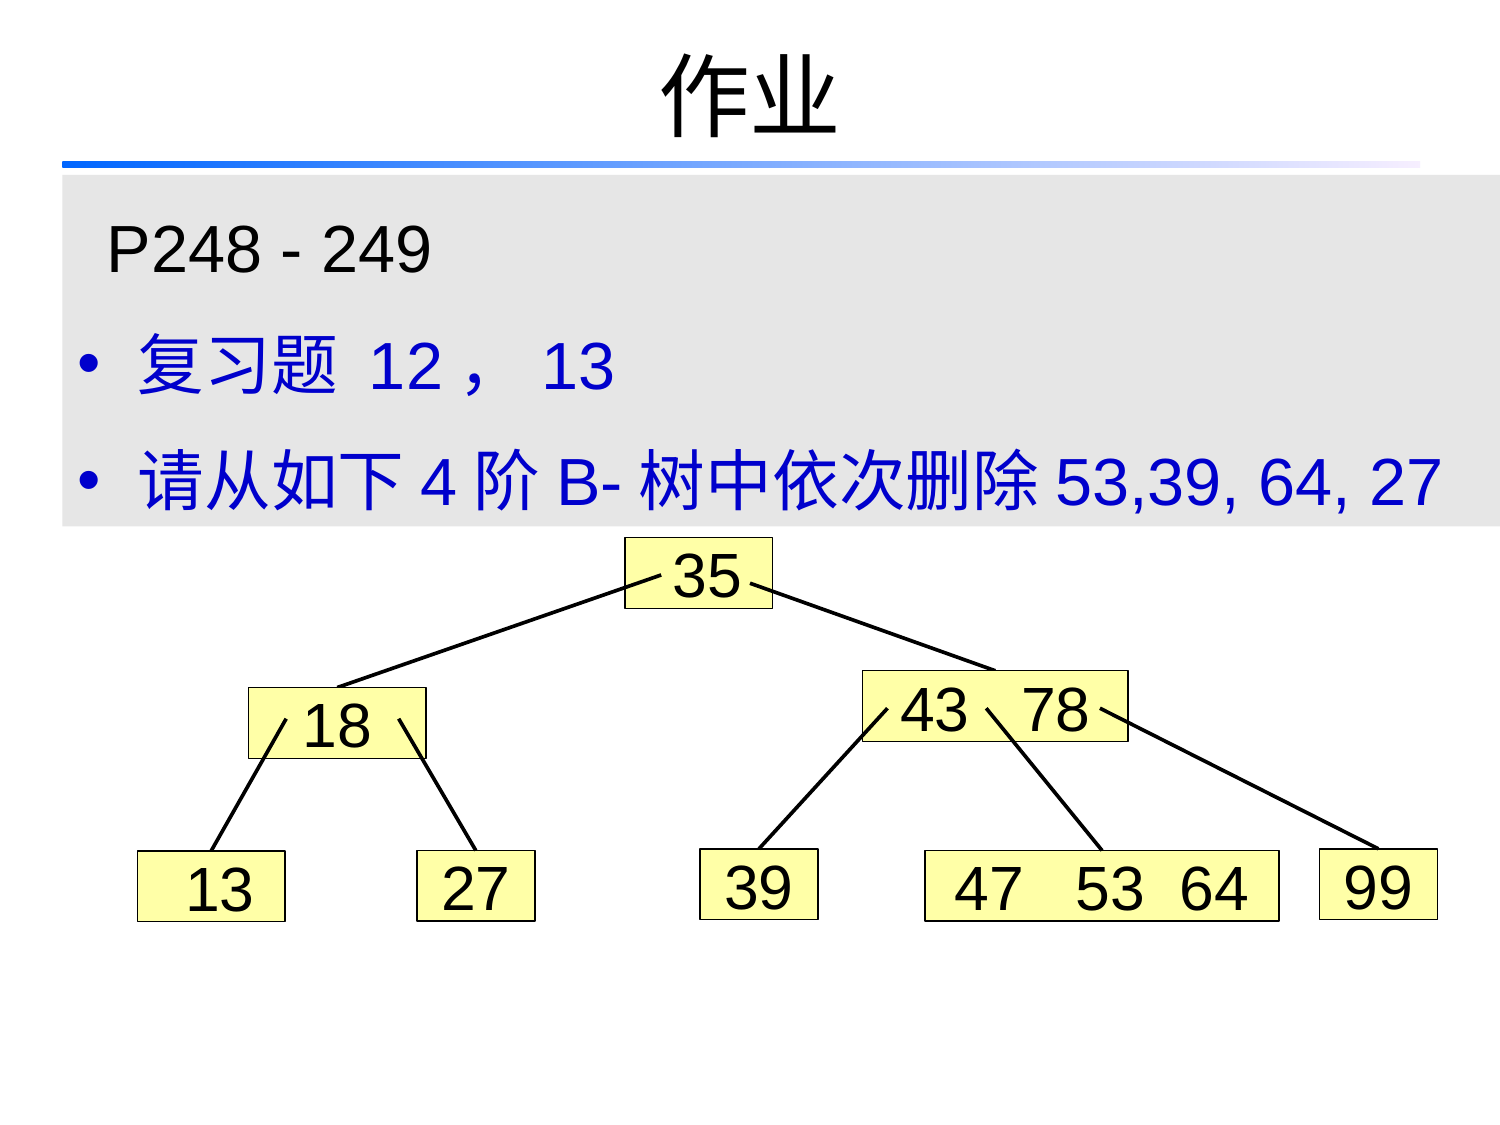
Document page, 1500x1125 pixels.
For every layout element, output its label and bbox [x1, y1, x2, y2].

text_box [137, 537, 1438, 922]
text_box [62, 174, 1500, 527]
text_box [62, 161, 1421, 168]
title [74, 0, 1426, 174]
